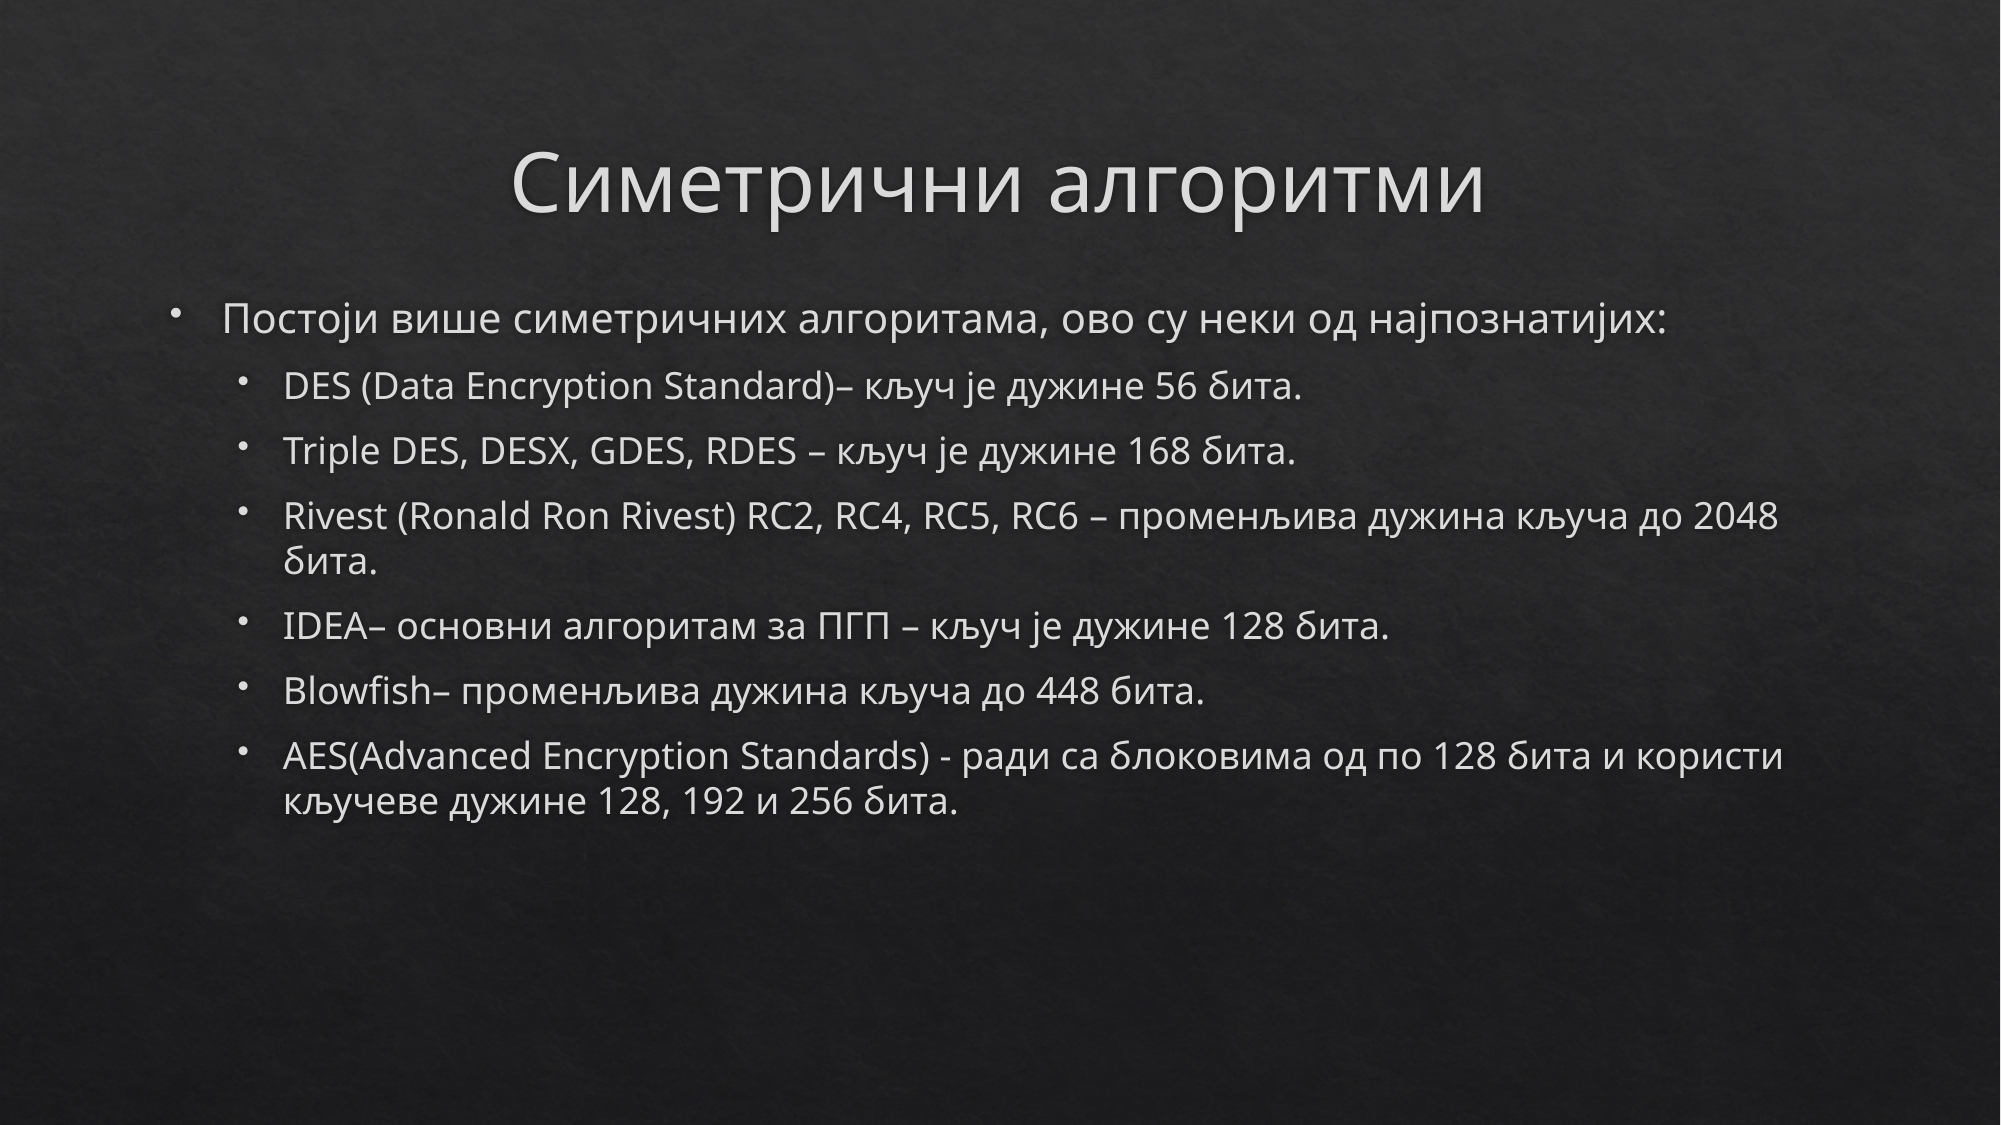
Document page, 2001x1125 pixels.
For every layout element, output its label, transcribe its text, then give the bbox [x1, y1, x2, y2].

list Постоји више симетричних алгоритама, ово су неки од најпознатијих: DES (Data Encryption Standard)– кључ је дужине 56 бита. Triple DES, DESX, GDES, RDES – кључ је дужине 168 бита. Rivest (Ronald Ron Rivest) RC2, RC4, RC5, RC6 – променљива дужина кључа до 2048 бита. IDEA– основни алгоритам за ПГП – кључ је дужине 128 бита. Blowfish– променљива дужина кључа до 448 бита. AES(Advanced Encryption Standards) - ради са блоковима од по 128 бита и користи кључеве дужине 128, 192 и 256 бита. [149, 284, 1849, 950]
title Симетрични алгоритми [149, 99, 1849, 260]
